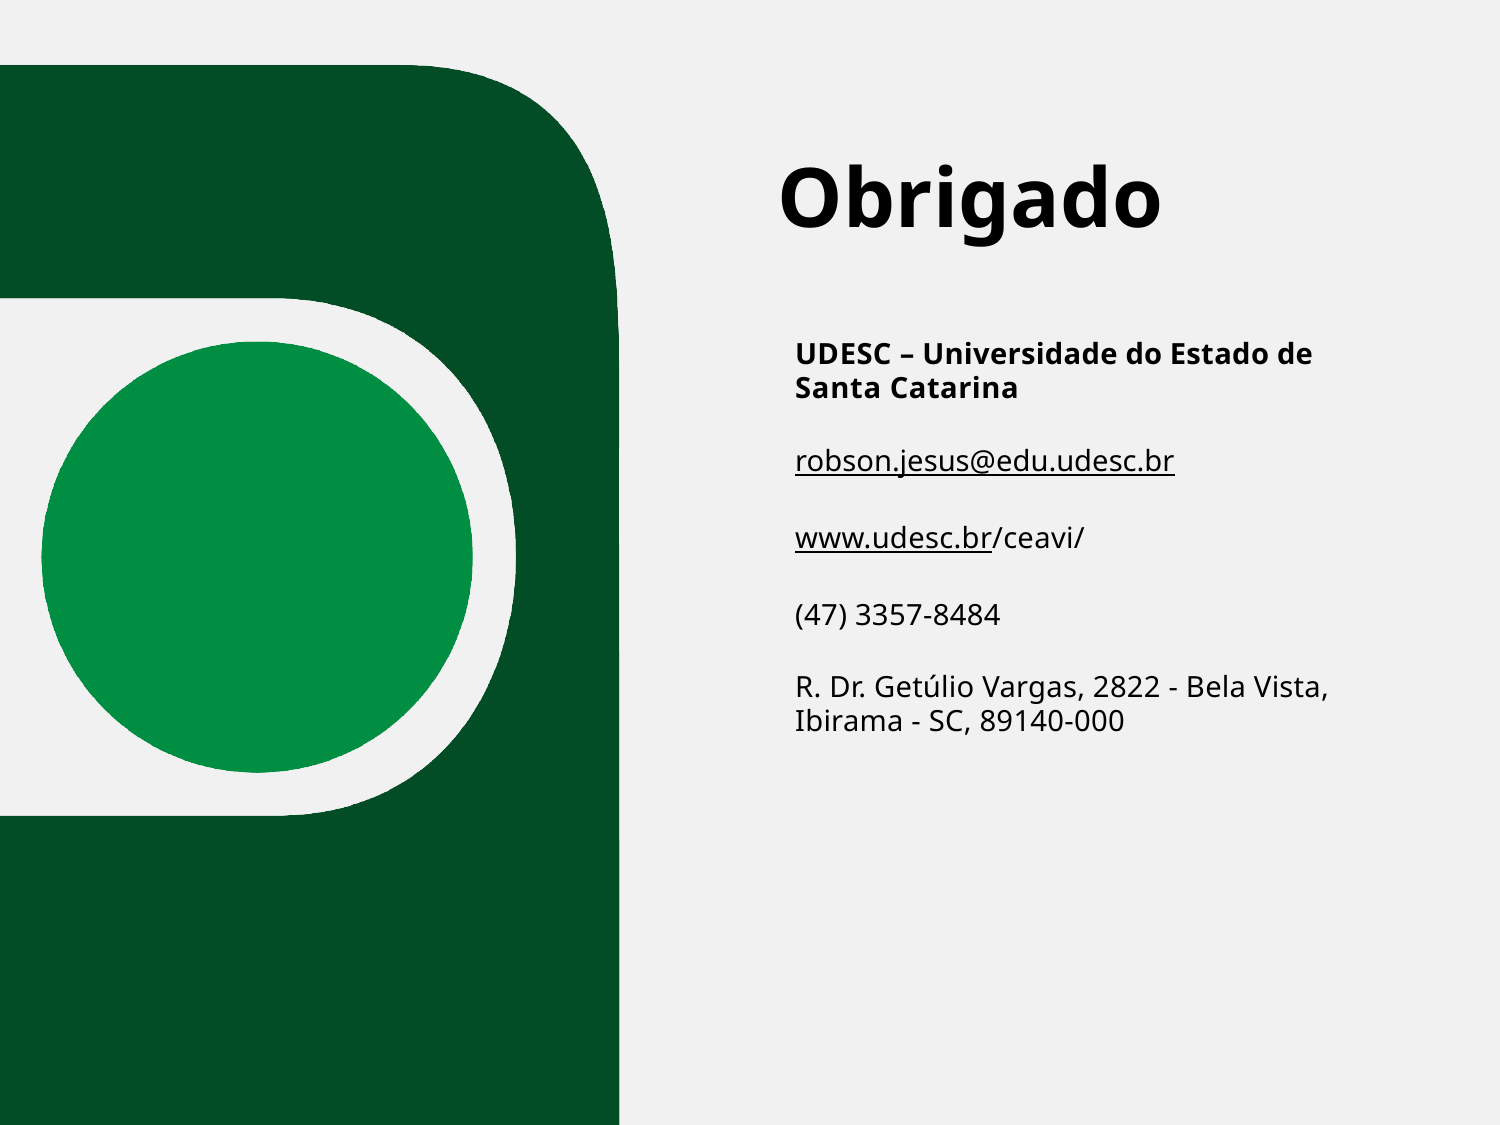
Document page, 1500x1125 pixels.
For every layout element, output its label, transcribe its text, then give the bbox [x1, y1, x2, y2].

title Obrigado [665, 142, 1205, 334]
text_box [0, 31, 665, 1125]
text_box UDESC – Universidade do Estado de Santa Catarina robson.jesus@edu.udesc.br www.udesc.br/ceavi/ (47) 3357-8484 R. Dr. Getúlio Vargas, 2822 - Bela Vista, Ibirama - SC, 89140-000 [793, 331, 1384, 738]
